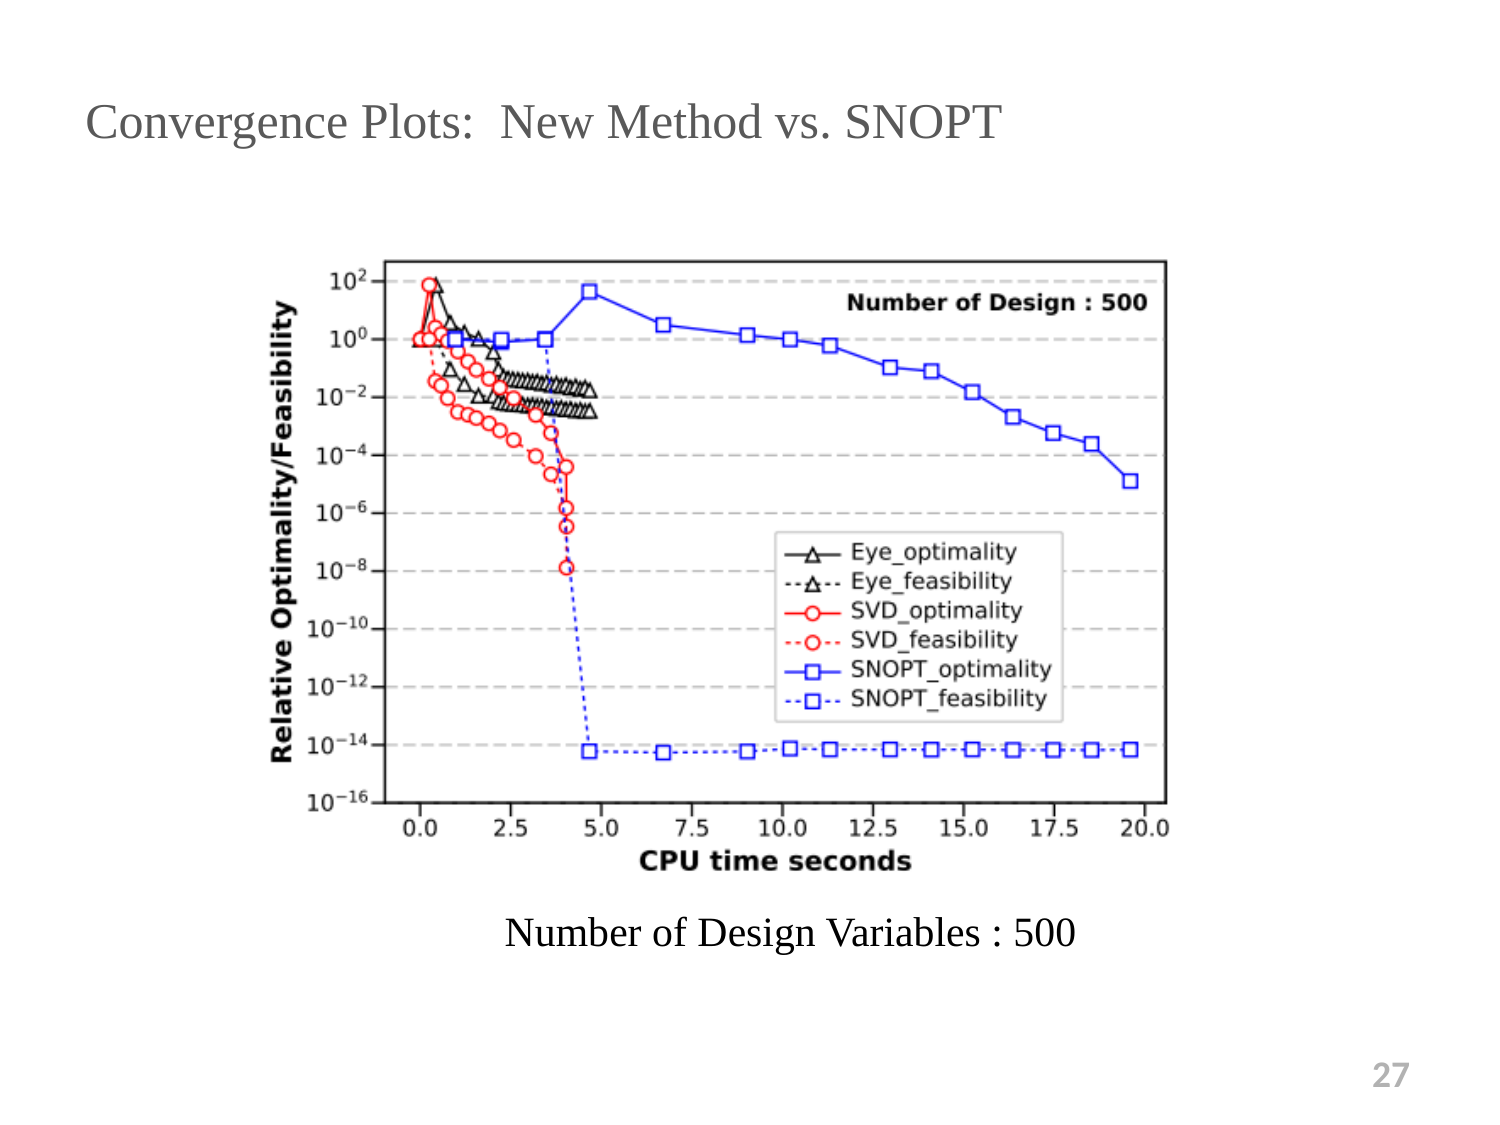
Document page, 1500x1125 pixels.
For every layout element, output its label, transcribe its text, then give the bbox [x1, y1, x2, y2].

text_box Convergence Plots: New Method vs. SNOPT [70, 81, 1095, 157]
text_box Number of Design Variables : 500 [489, 896, 1092, 962]
slide_number 27 [1074, 1042, 1425, 1103]
picture [258, 253, 1174, 885]
